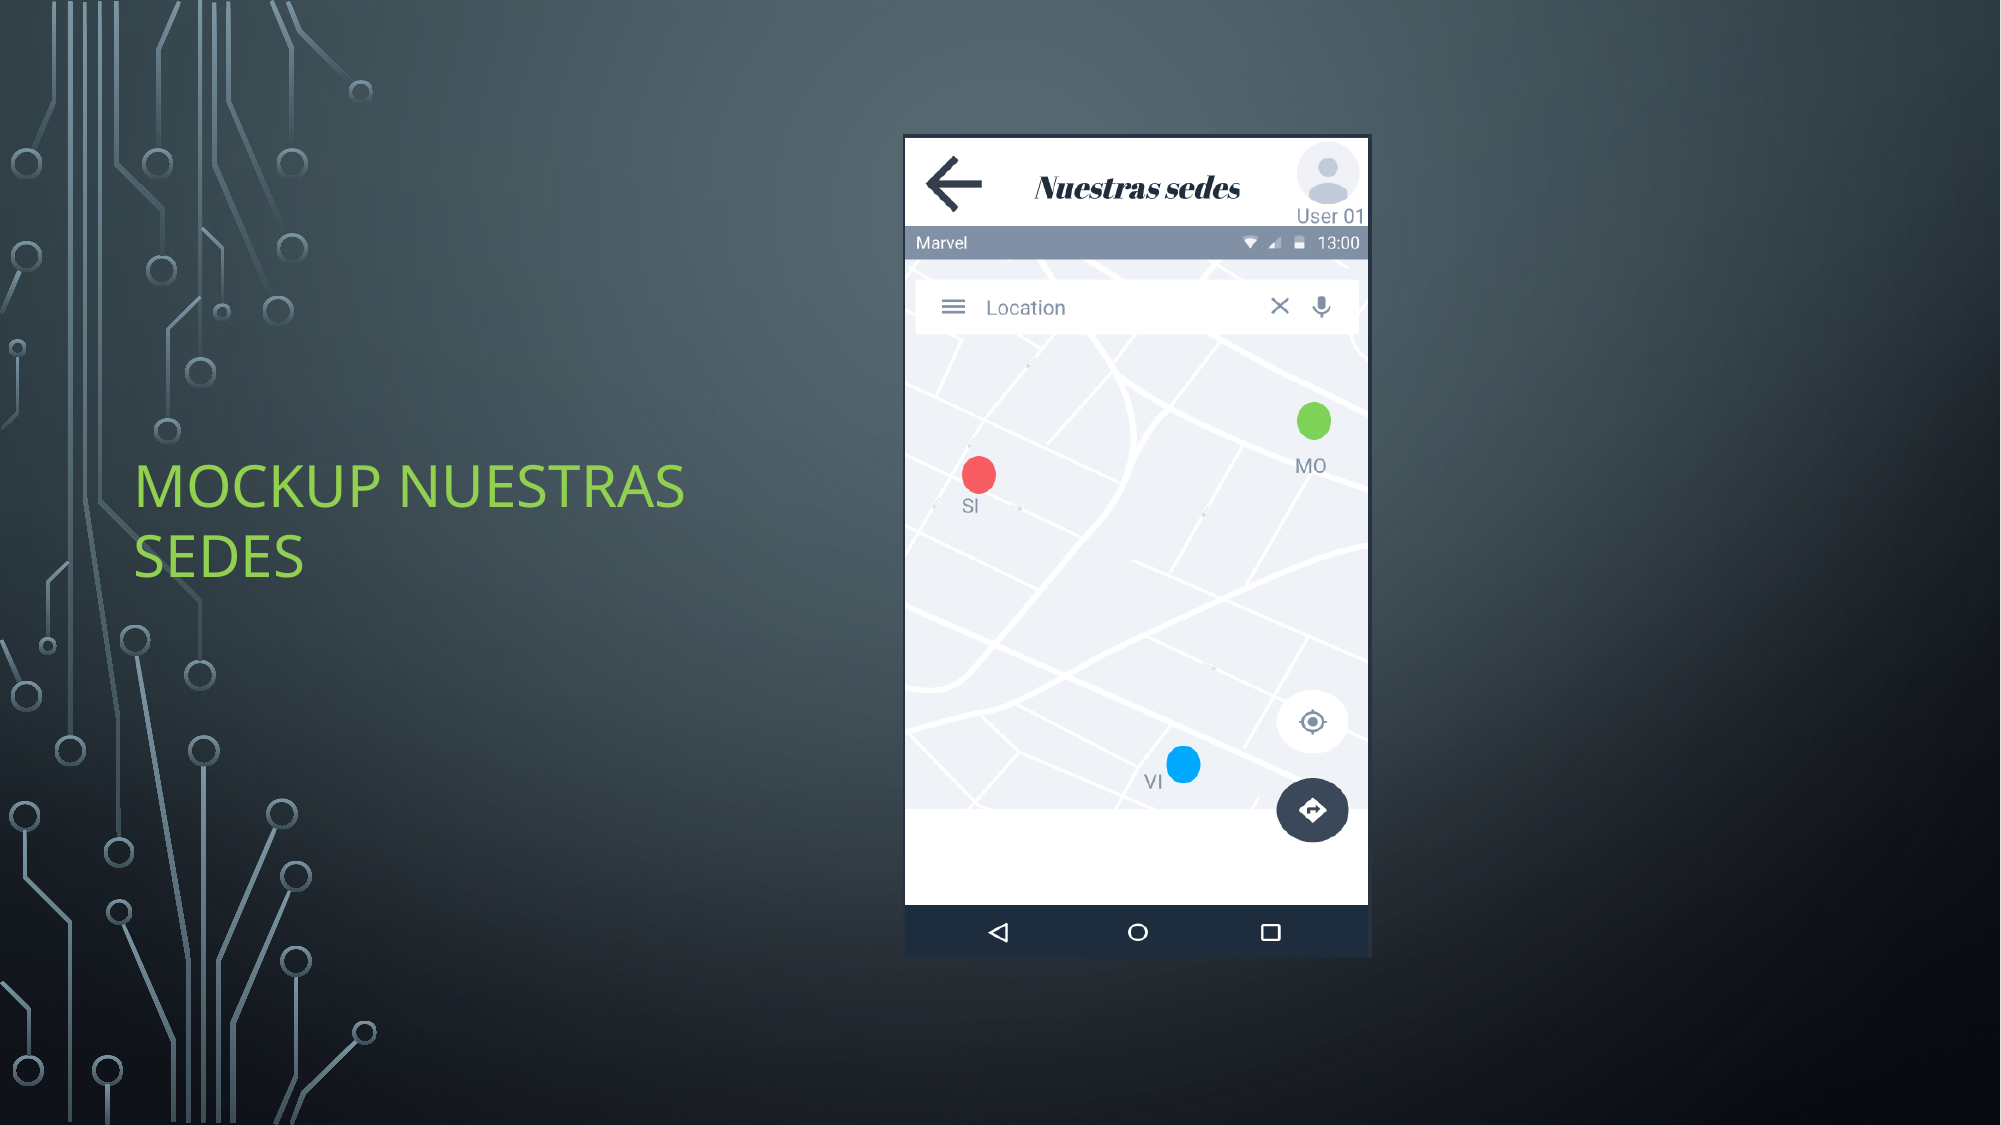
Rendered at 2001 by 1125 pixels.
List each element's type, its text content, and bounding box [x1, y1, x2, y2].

picture [902, 134, 1373, 957]
text_box MOCKUP Nuestras sedes [118, 442, 813, 598]
